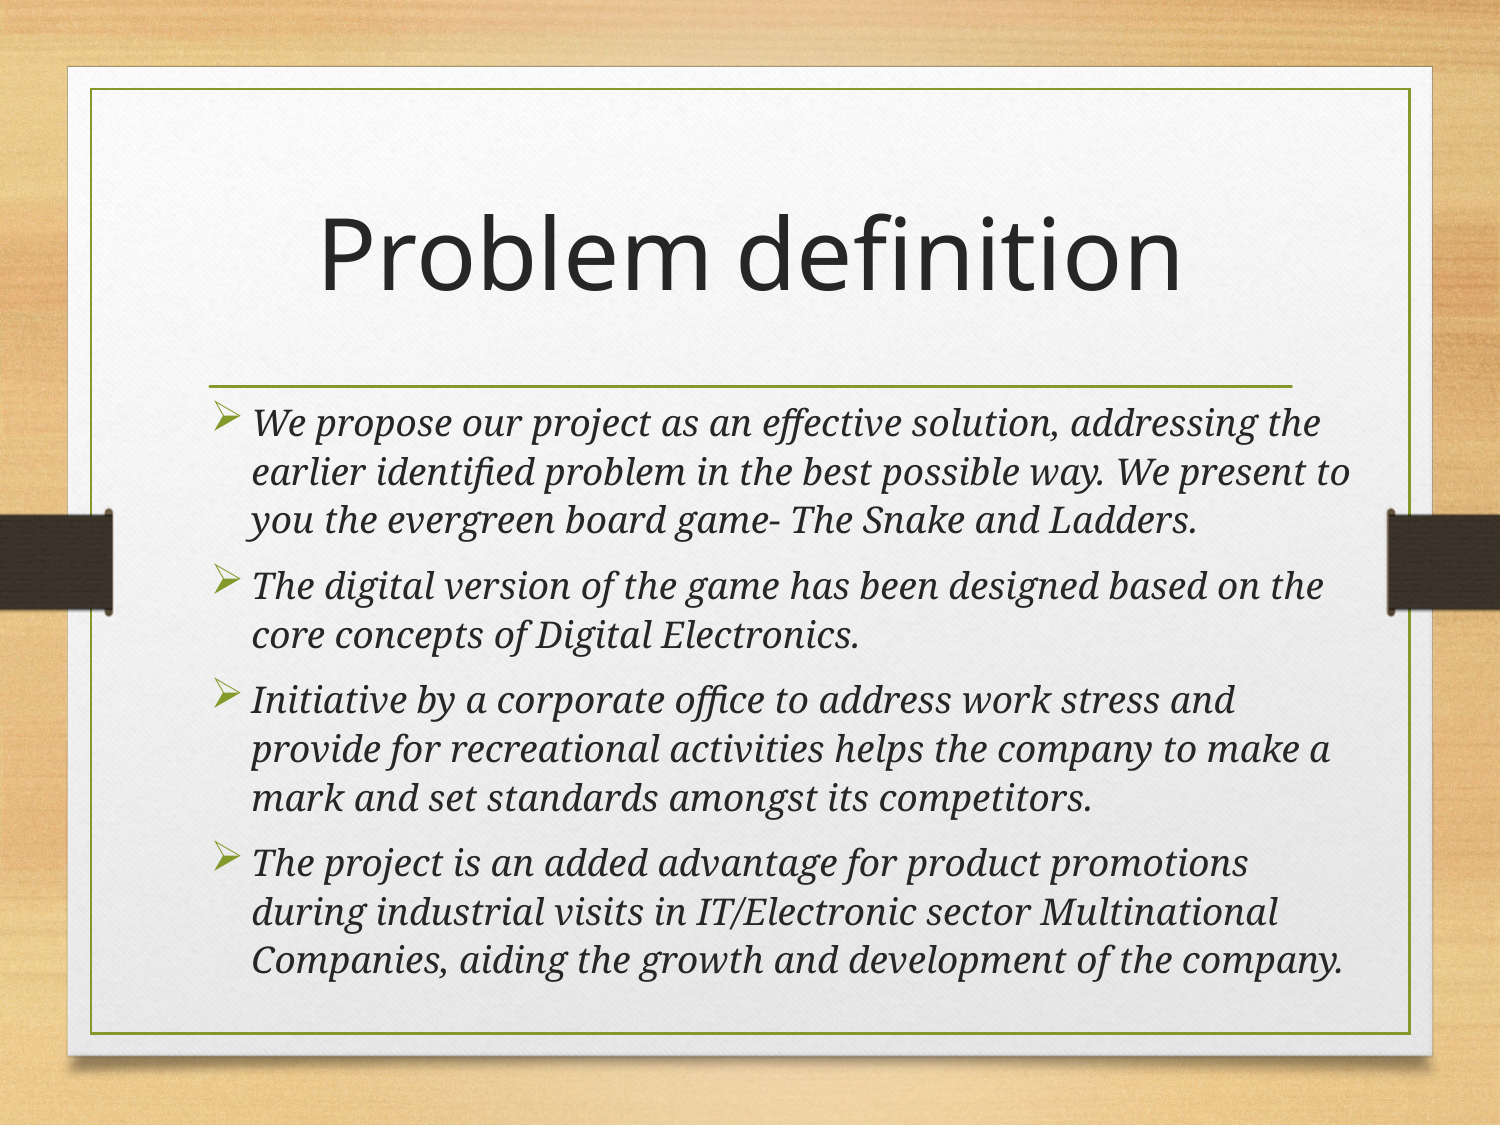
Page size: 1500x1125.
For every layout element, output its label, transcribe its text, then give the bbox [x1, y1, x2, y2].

picture [0, 0, 1500, 1125]
title Problem definition [193, 150, 1309, 350]
list We propose our project as an effective solution, addressing the earlier identified problem in the best possible way. We present to you the evergreen board game- The Snake and Ladders. The digital version of the game has been designed based on the core concepts of Digital Electronics. Initiative by a corporate office to address work stress and provide for recreational activities helps the company to make a mark and set standards amongst its competitors. The project is an added advantage for product promotions during industrial visits in IT/Electronic sector Multinational Companies, aiding the growth and development of the company. [195, 387, 1375, 1021]
